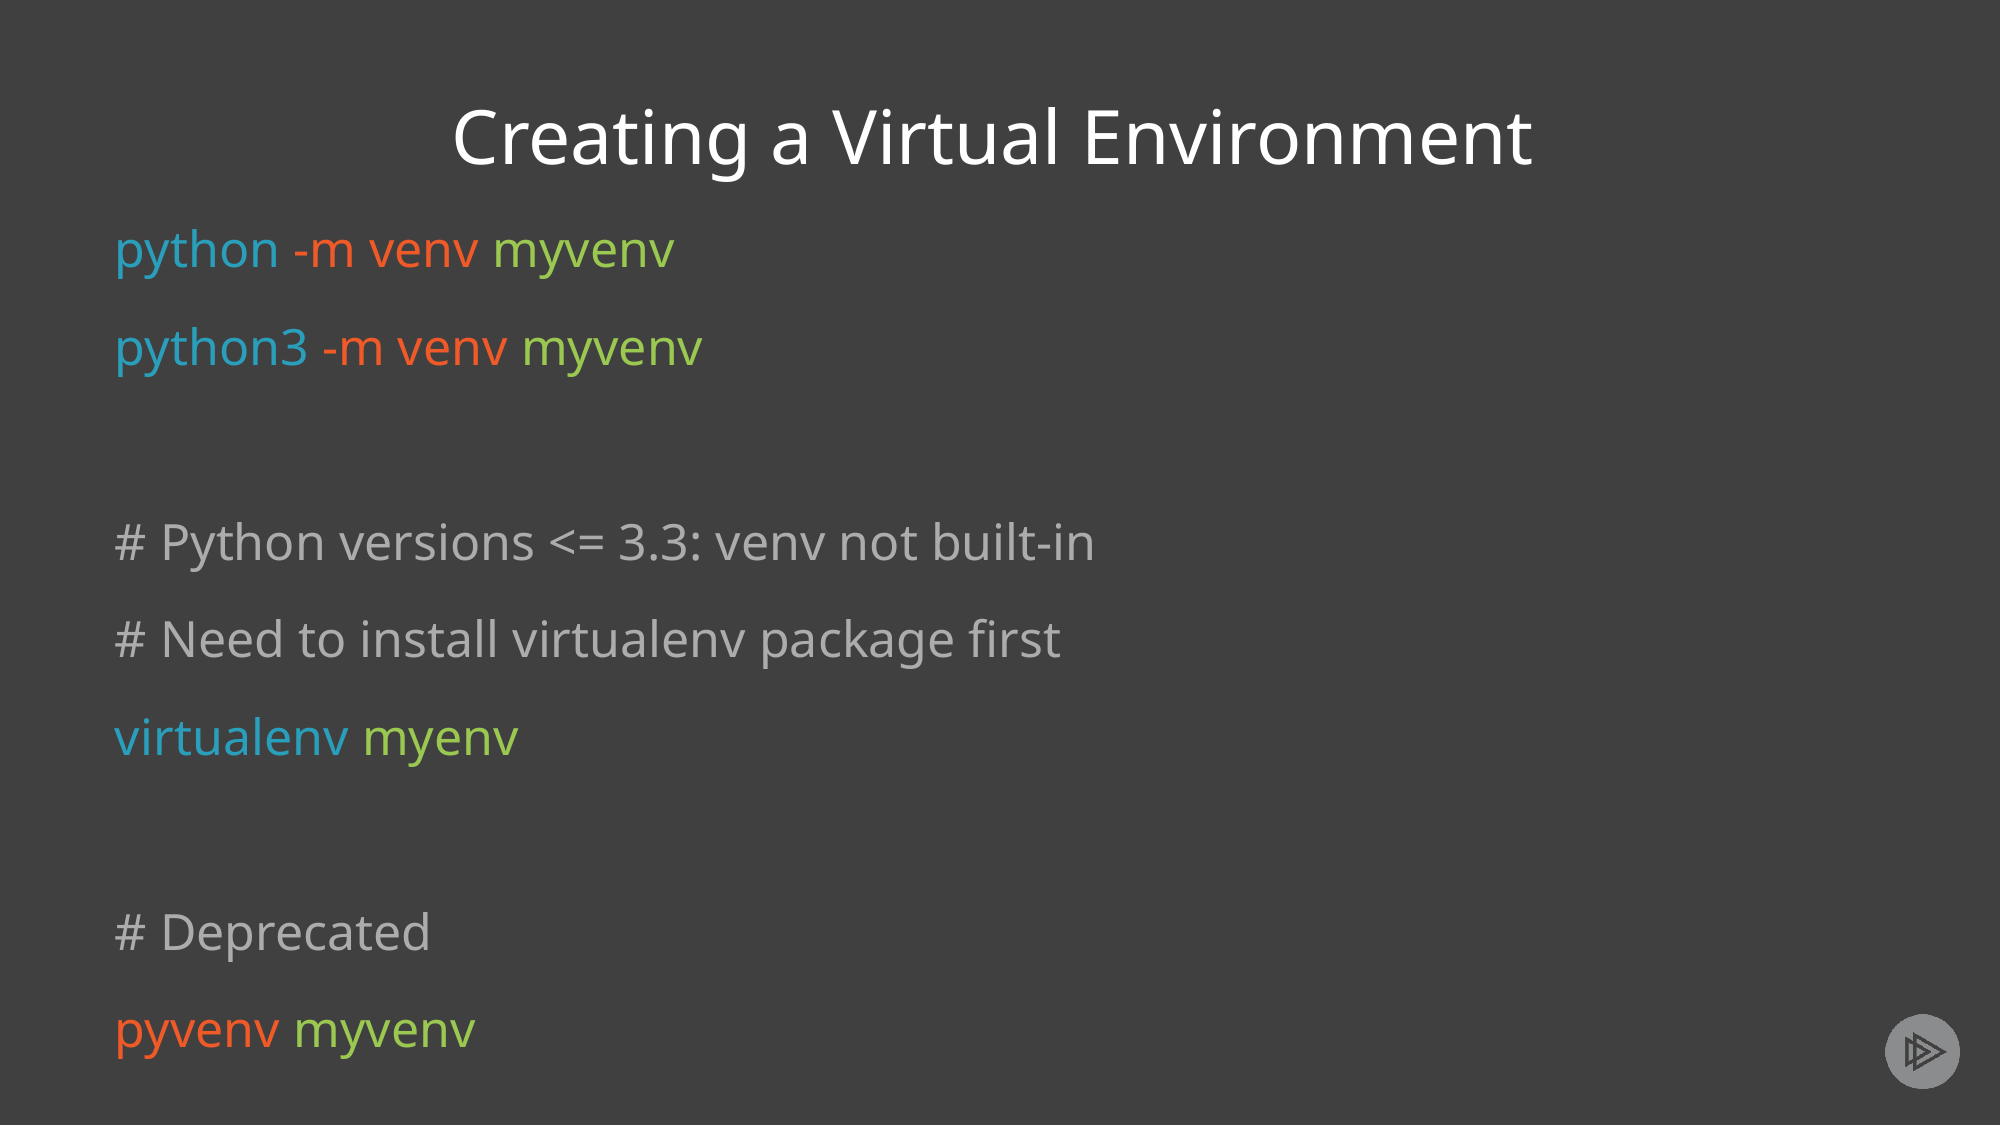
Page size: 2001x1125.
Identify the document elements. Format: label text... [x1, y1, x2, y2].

list python -m venv myvenv python3 -m venv myvenv # Python versions <= 3.3: venv not built-in # Need to install virtualenv package first virtualenv myenv # Deprecated pyvenv myvenv [115, 230, 1884, 1046]
title Creating a Virtual Environment [115, 96, 1885, 169]
